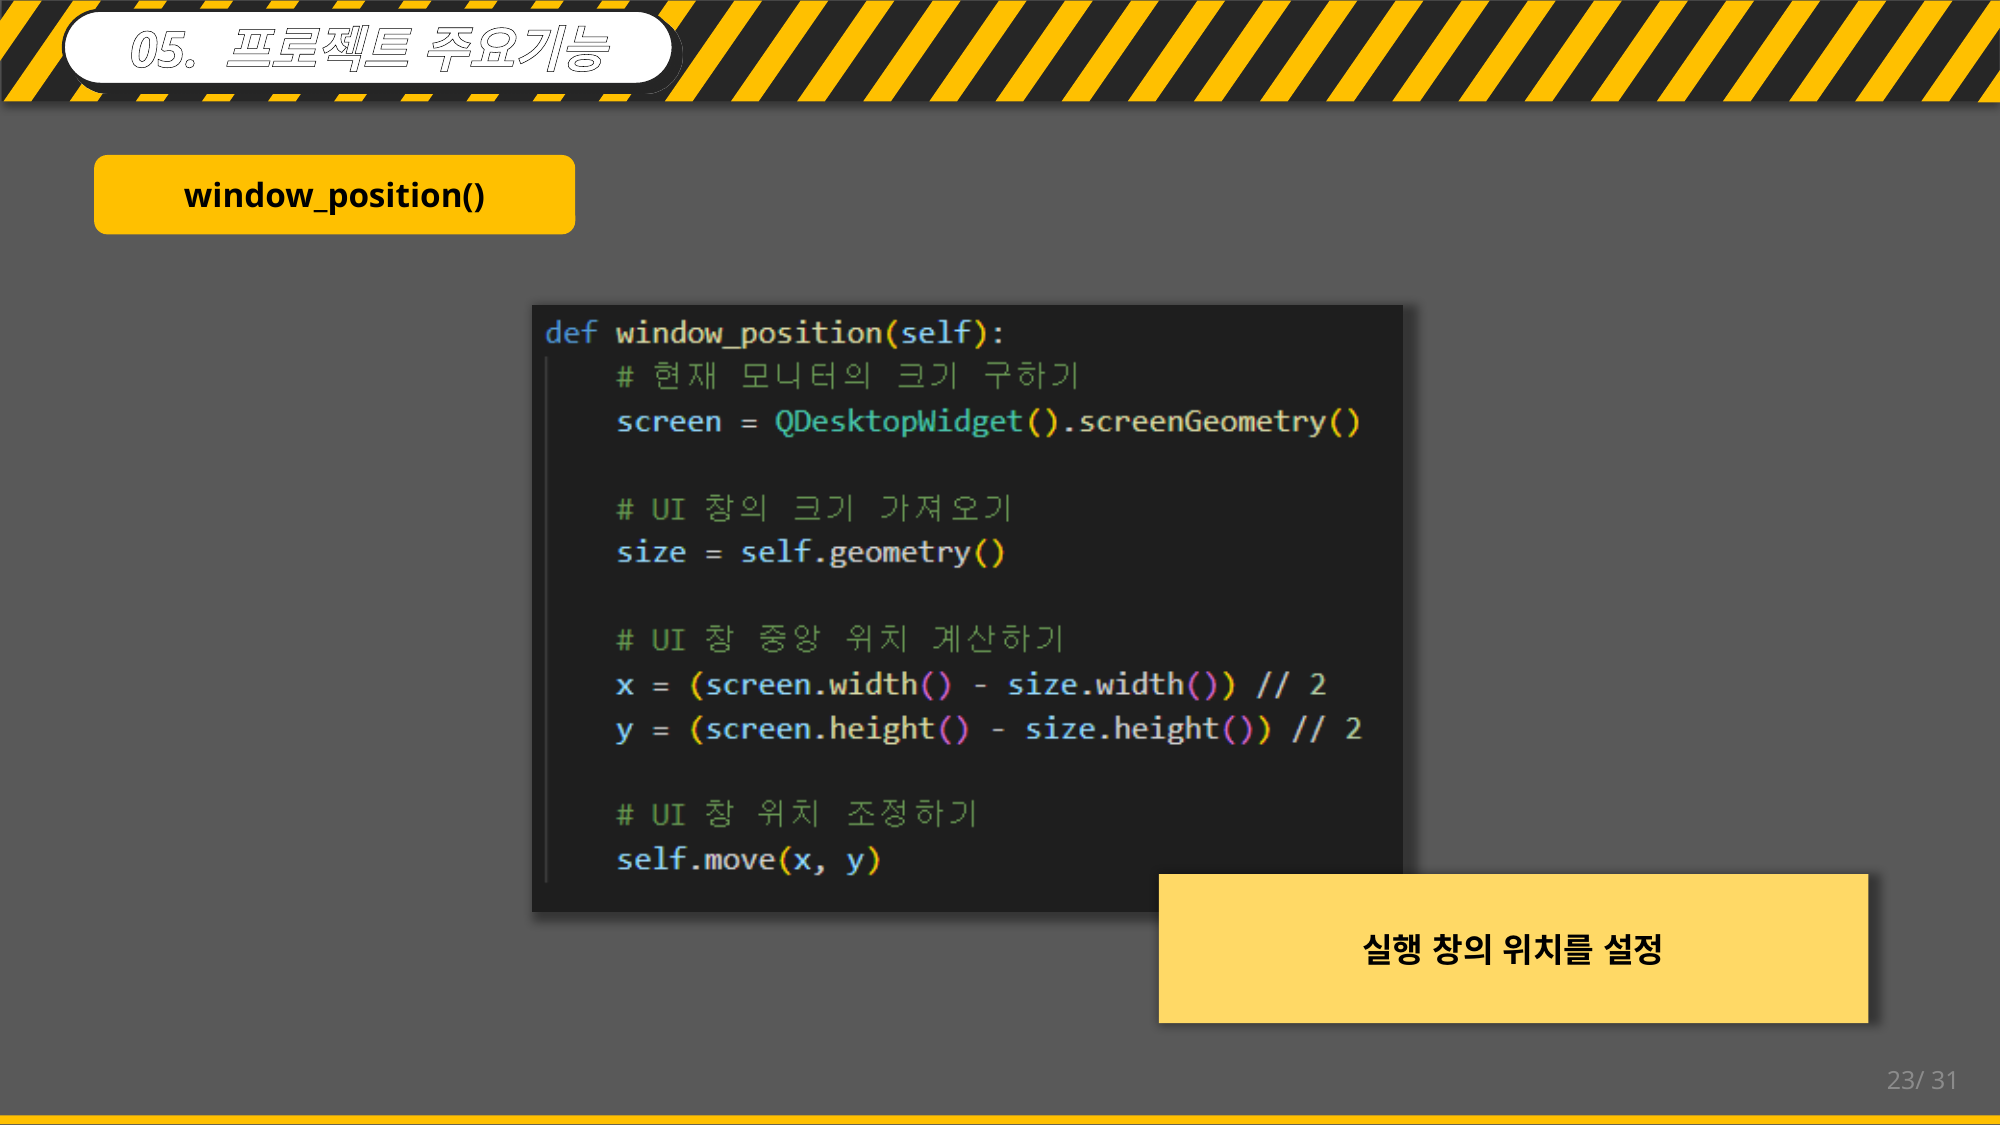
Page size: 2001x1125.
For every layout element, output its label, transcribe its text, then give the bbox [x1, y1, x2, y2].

text_box window_position() [93, 154, 576, 235]
text_box [0, 1114, 2000, 1125]
text_box 22/ 31 [1524, 1051, 1975, 1112]
picture [532, 304, 1403, 912]
text_box 실행 창의 위치를 설정 [1158, 873, 1869, 1024]
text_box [0, 0, 2000, 103]
